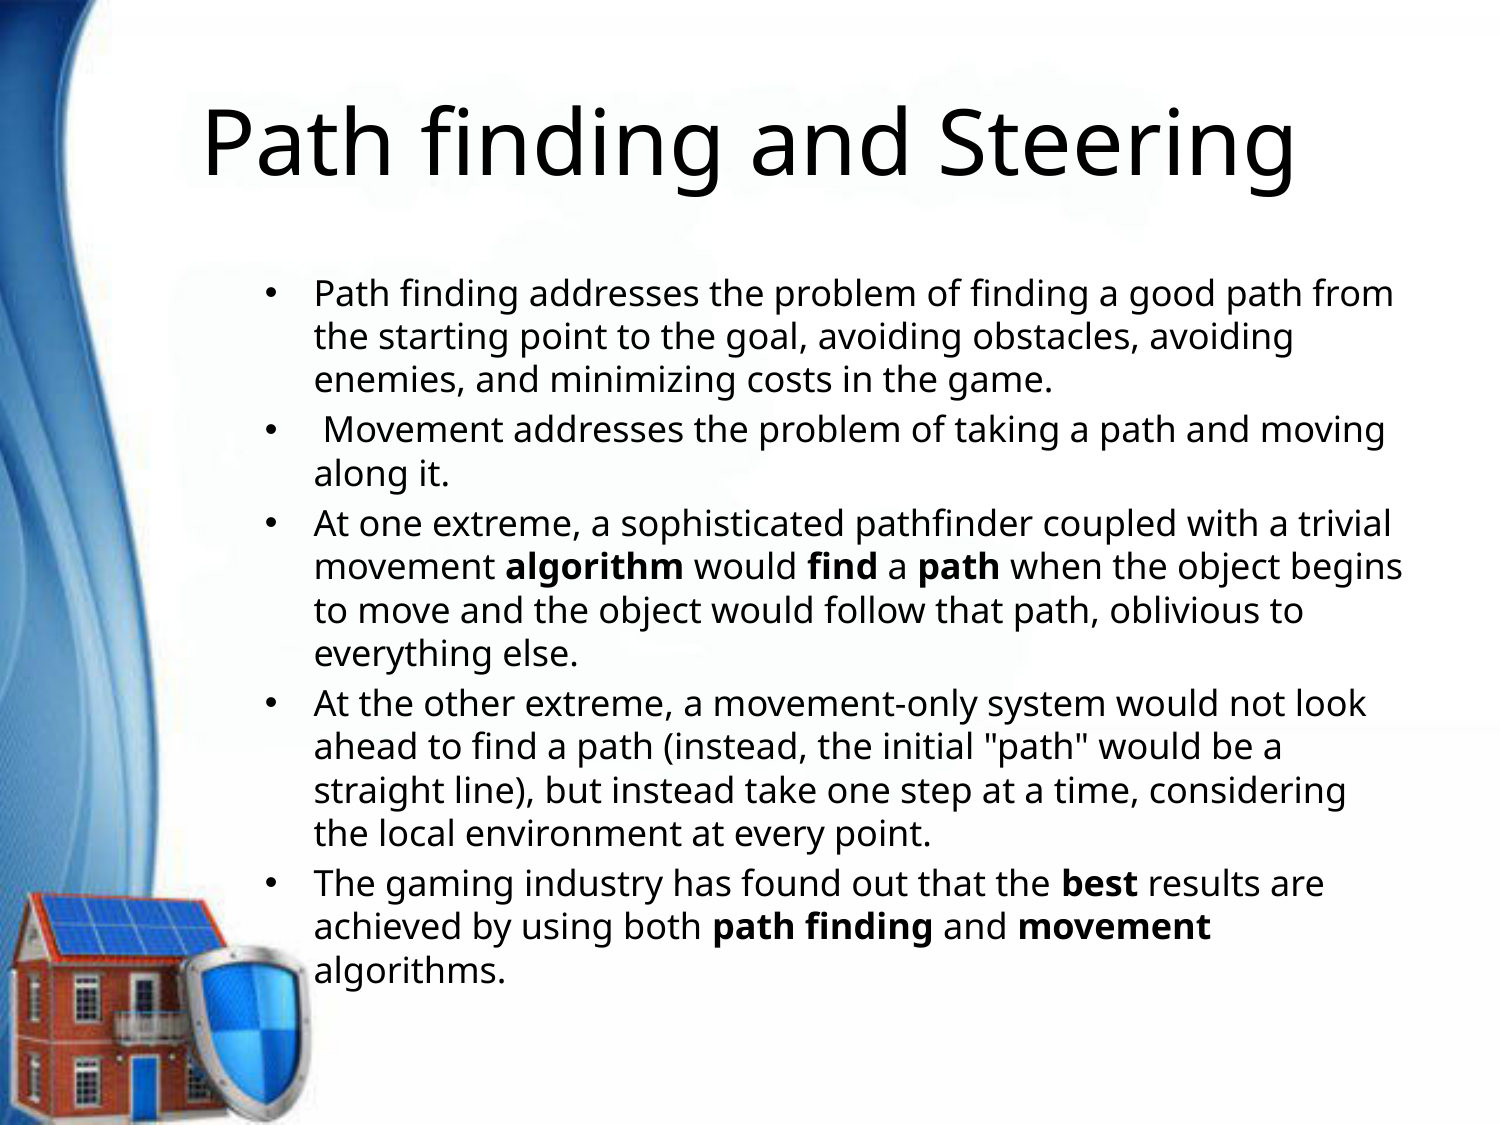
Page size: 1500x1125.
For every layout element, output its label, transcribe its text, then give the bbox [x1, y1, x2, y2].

picture [0, 0, 1500, 1125]
list Path finding addresses the problem of finding a good path from the starting point to the goal, avoiding obstacles, avoiding enemies, and minimizing costs in the game. Movement addresses the problem of taking a path and moving along it. At one extreme, a sophisticated pathfinder coupled with a trivial movement algorithm would find a path when the object begins to move and the object would follow that path, oblivious to everything else. At the other extreme, a movement-only system would not look ahead to find a path (instead, the initial "path" would be a straight line), but instead take one step at a time, considering the local environment at every point. The gaming industry has found out that the best results are achieved by using both path finding and movement algorithms. [249, 262, 1425, 1005]
title Path finding and Steering [75, 45, 1425, 233]
